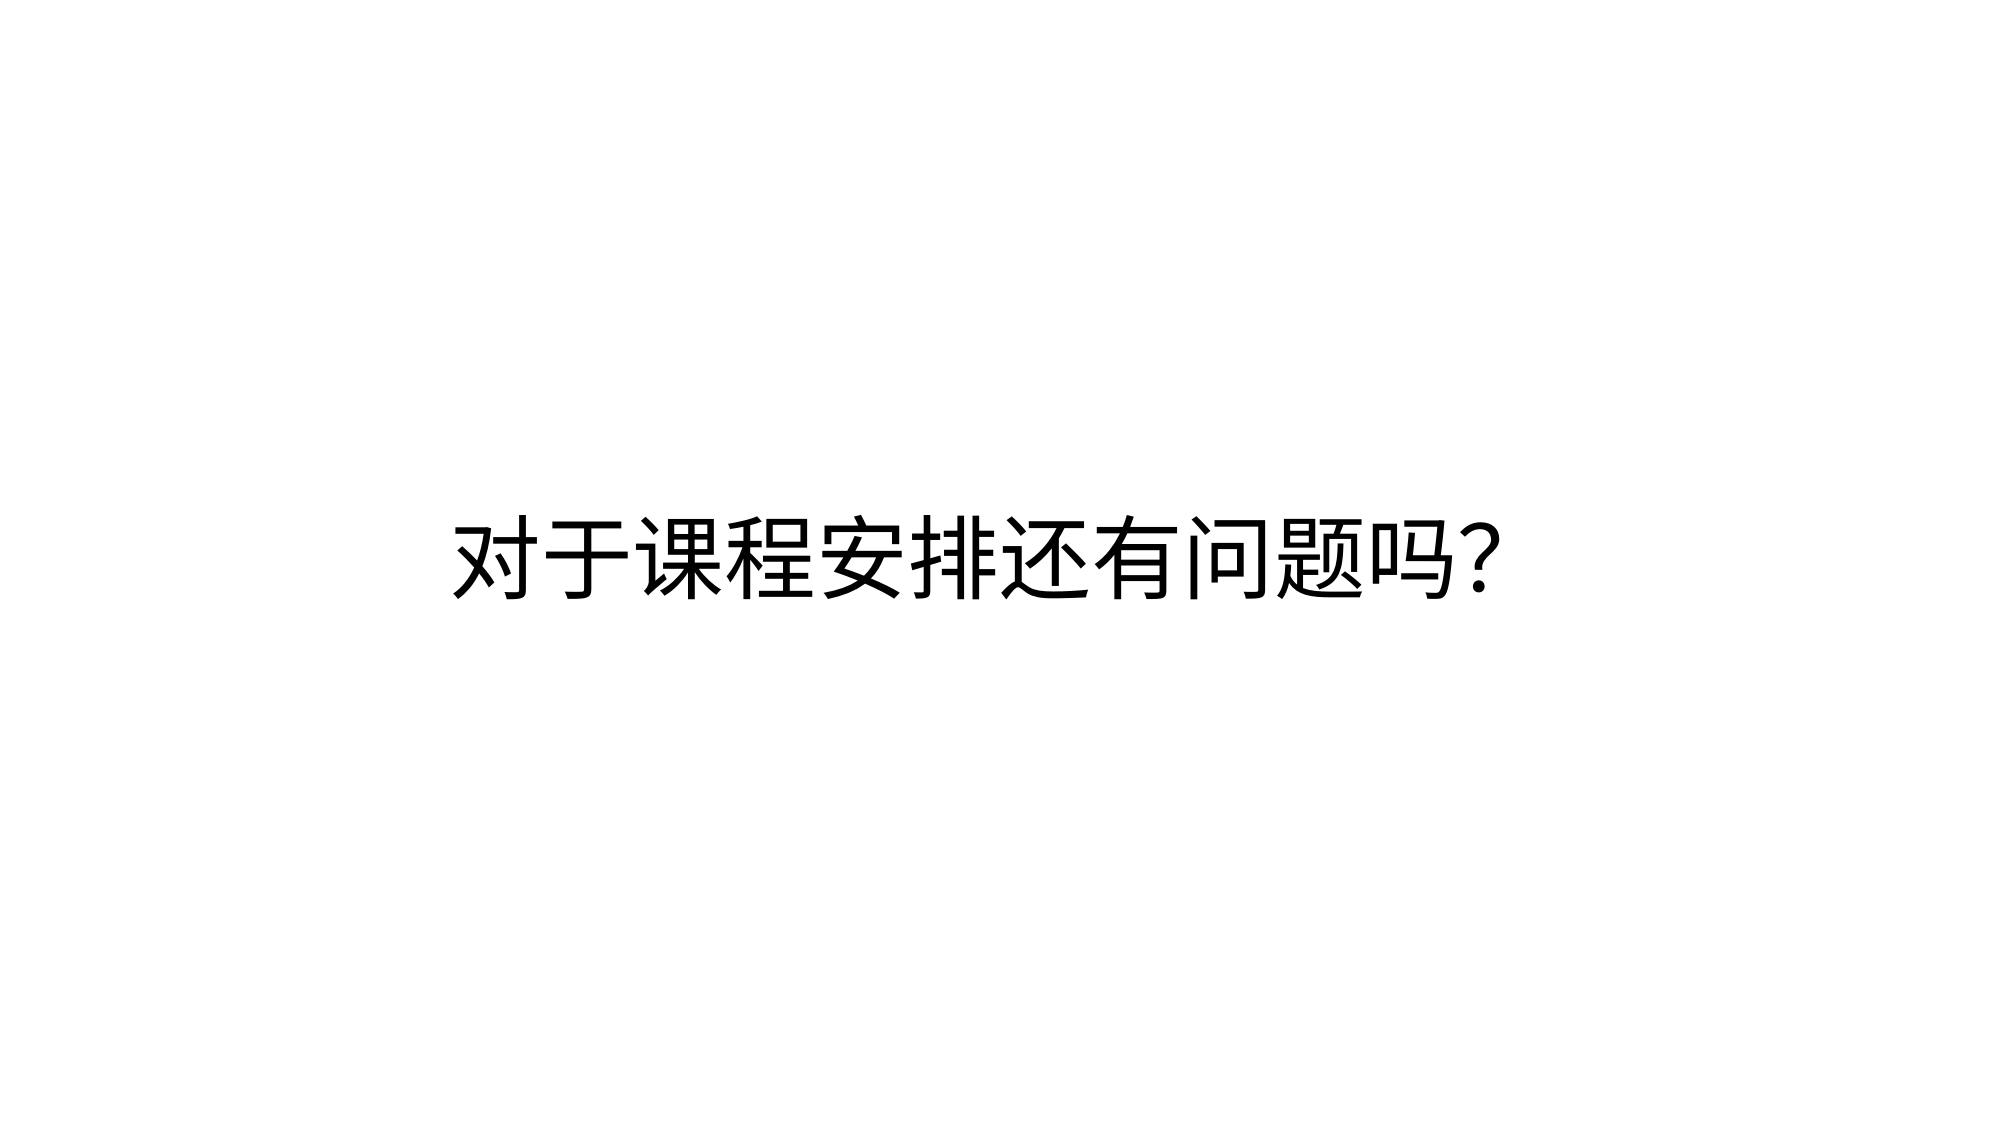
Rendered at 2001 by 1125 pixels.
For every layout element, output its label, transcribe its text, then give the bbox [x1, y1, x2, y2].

title 对于课程安排还有问题吗？ [137, 453, 1863, 672]
